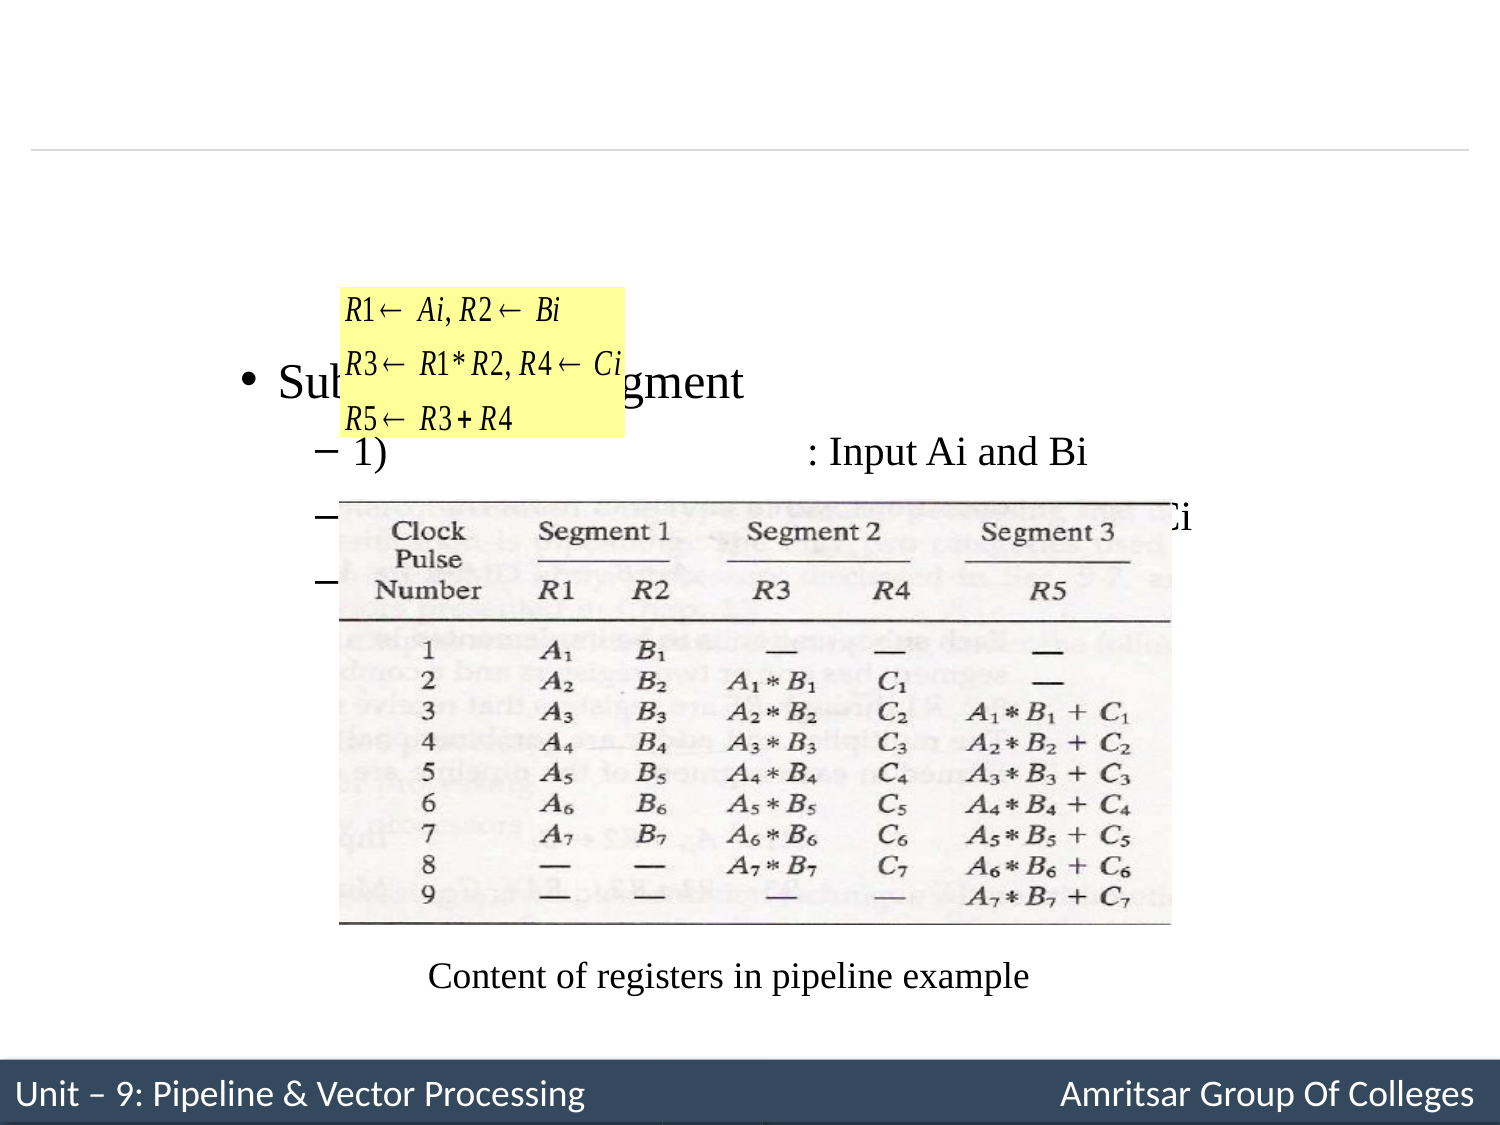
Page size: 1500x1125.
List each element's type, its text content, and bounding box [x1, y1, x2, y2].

text_box Unit – 9: Pipeline & Vector Processing Amritsar Group Of Colleges [0, 1059, 1500, 1123]
list Sub operation Segment 1) : Input Ai and Bi 2) : Multiply and input Ci 3) : Add Ci [75, 262, 1425, 1005]
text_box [339, 287, 626, 438]
text_box Content of registers in pipeline example [404, 943, 1171, 1004]
picture [339, 499, 1172, 926]
